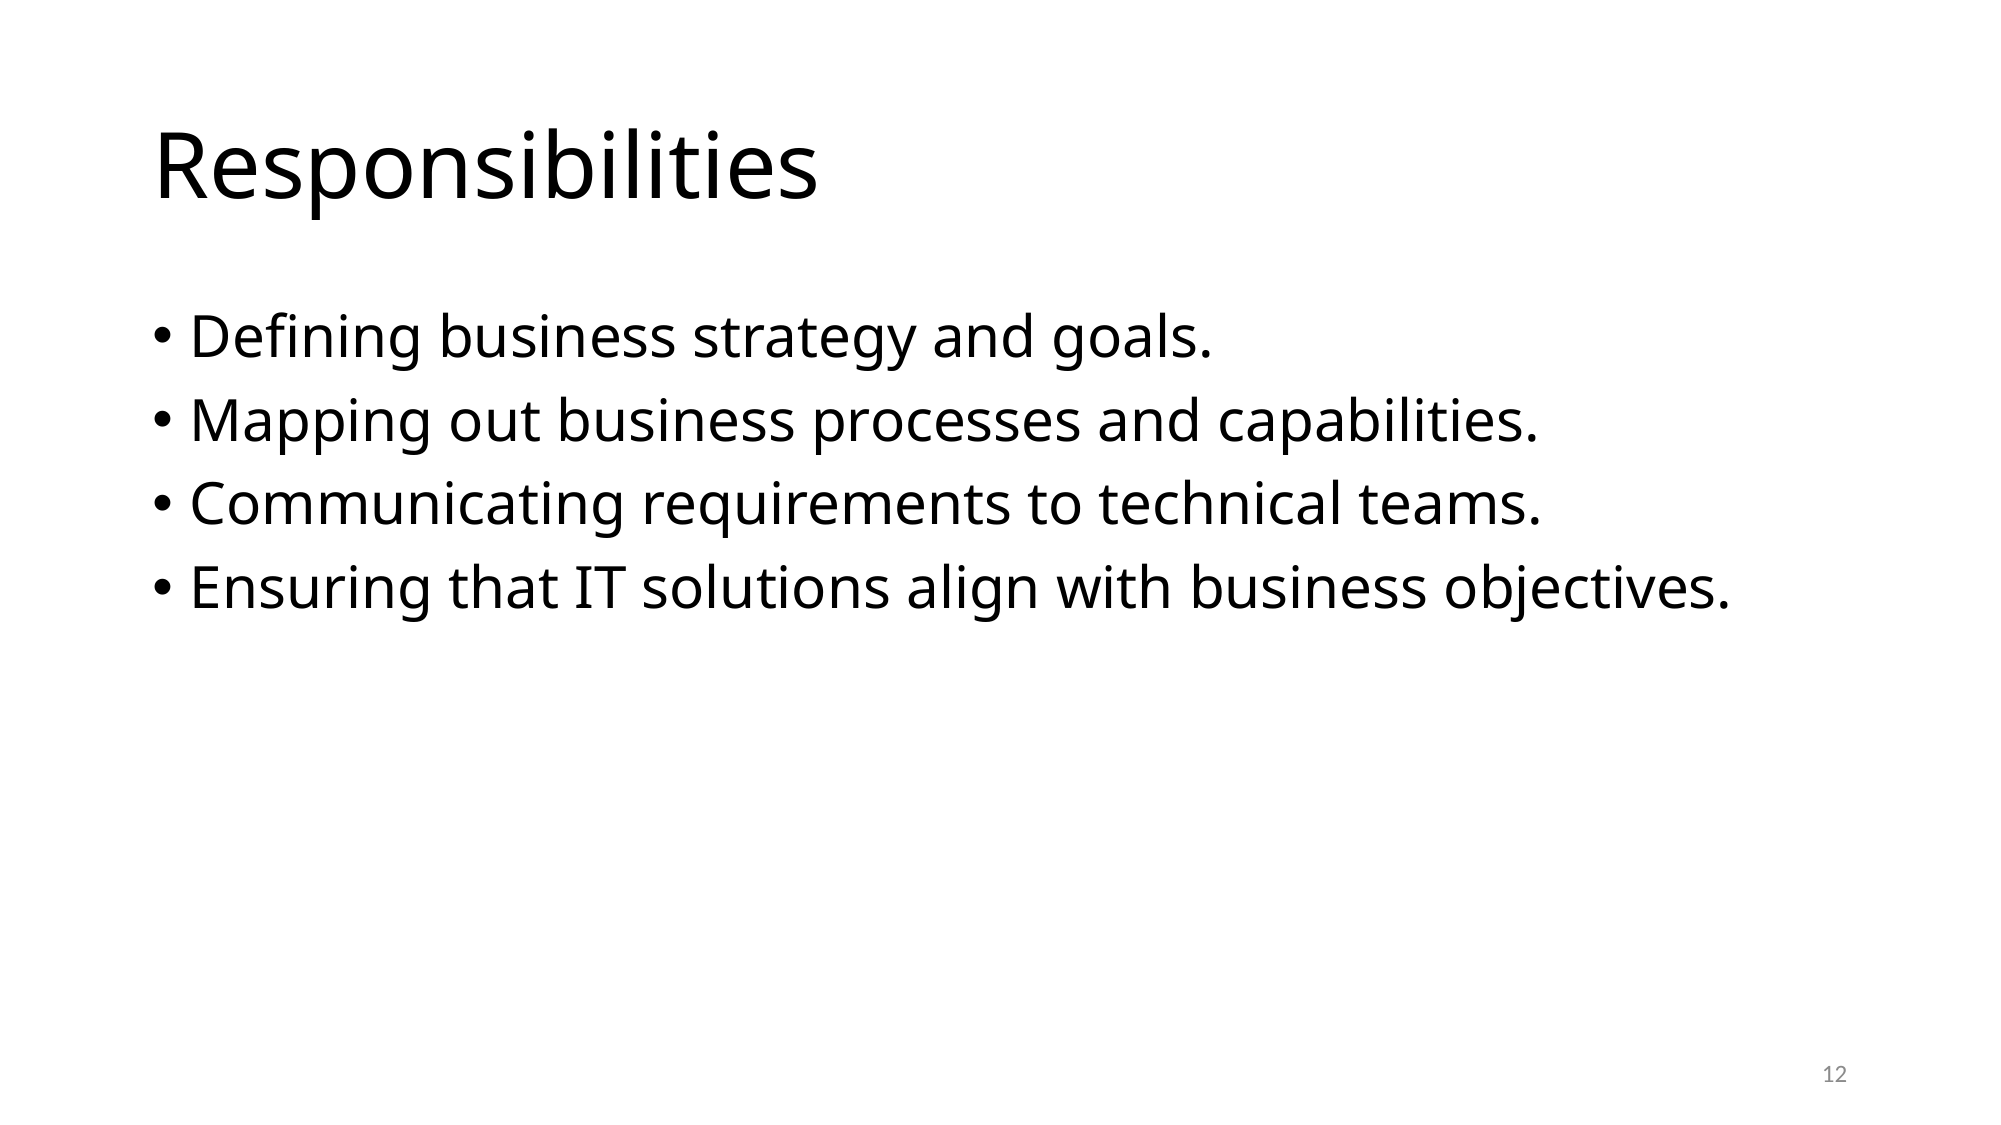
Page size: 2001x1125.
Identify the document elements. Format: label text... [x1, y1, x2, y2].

slide_number 12 [1412, 1042, 1863, 1103]
list Defining business strategy and goals. Mapping out business processes and capabilities. Communicating requirements to technical teams. Ensuring that IT solutions align with business objectives. [137, 299, 1863, 1014]
title Responsibilities [137, 59, 1863, 278]
